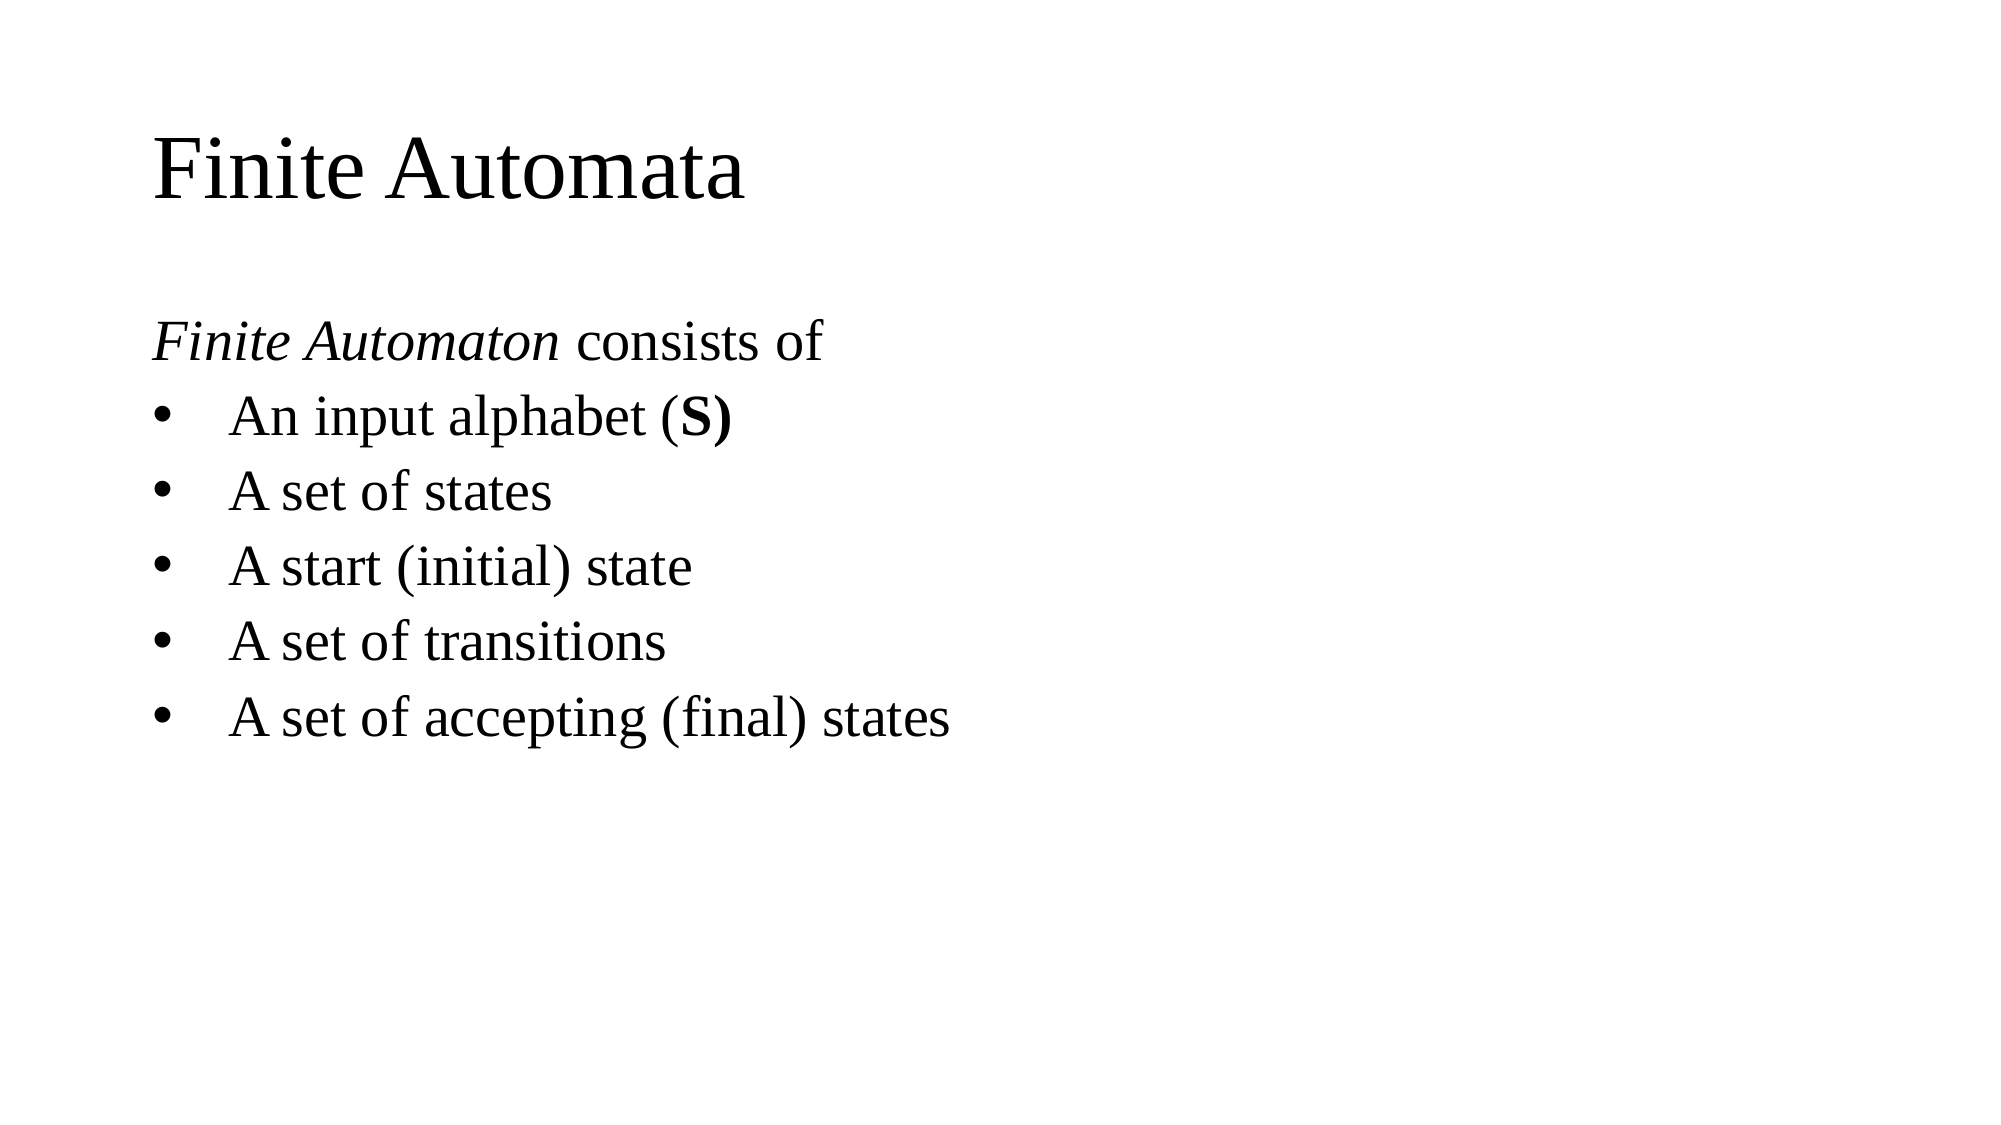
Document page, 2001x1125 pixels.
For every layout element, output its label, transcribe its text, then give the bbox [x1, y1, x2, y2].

list Finite Automaton consists of An input alphabet (S) A set of states A start (initial) state A set of transitions A set of accepting (final) states [137, 299, 1863, 1014]
title Finite Automata [137, 59, 1863, 278]
